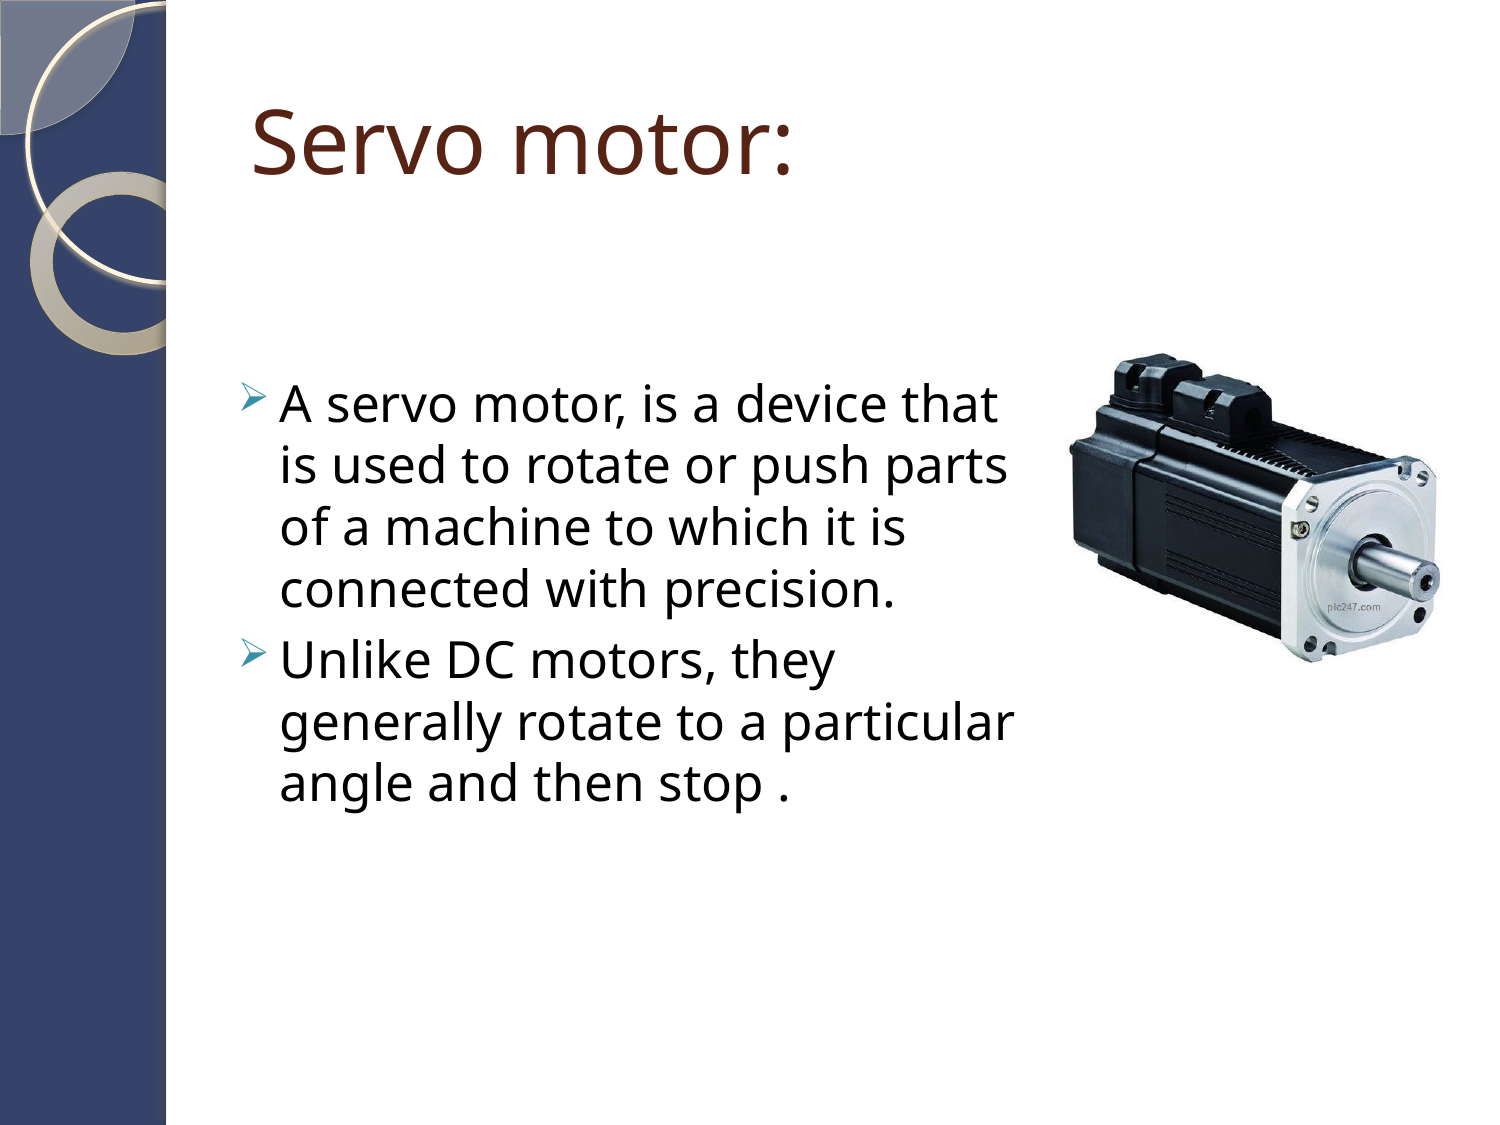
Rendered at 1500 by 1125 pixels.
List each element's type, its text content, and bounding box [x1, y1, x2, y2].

picture [1066, 316, 1446, 696]
title Servo motor: [235, 45, 1466, 233]
list A servo motor, is a device that is used to rotate or push parts of a machine to which it is connected with precision. Unlike DC motors, they generally rotate to a particular angle and then stop . [210, 363, 1067, 829]
